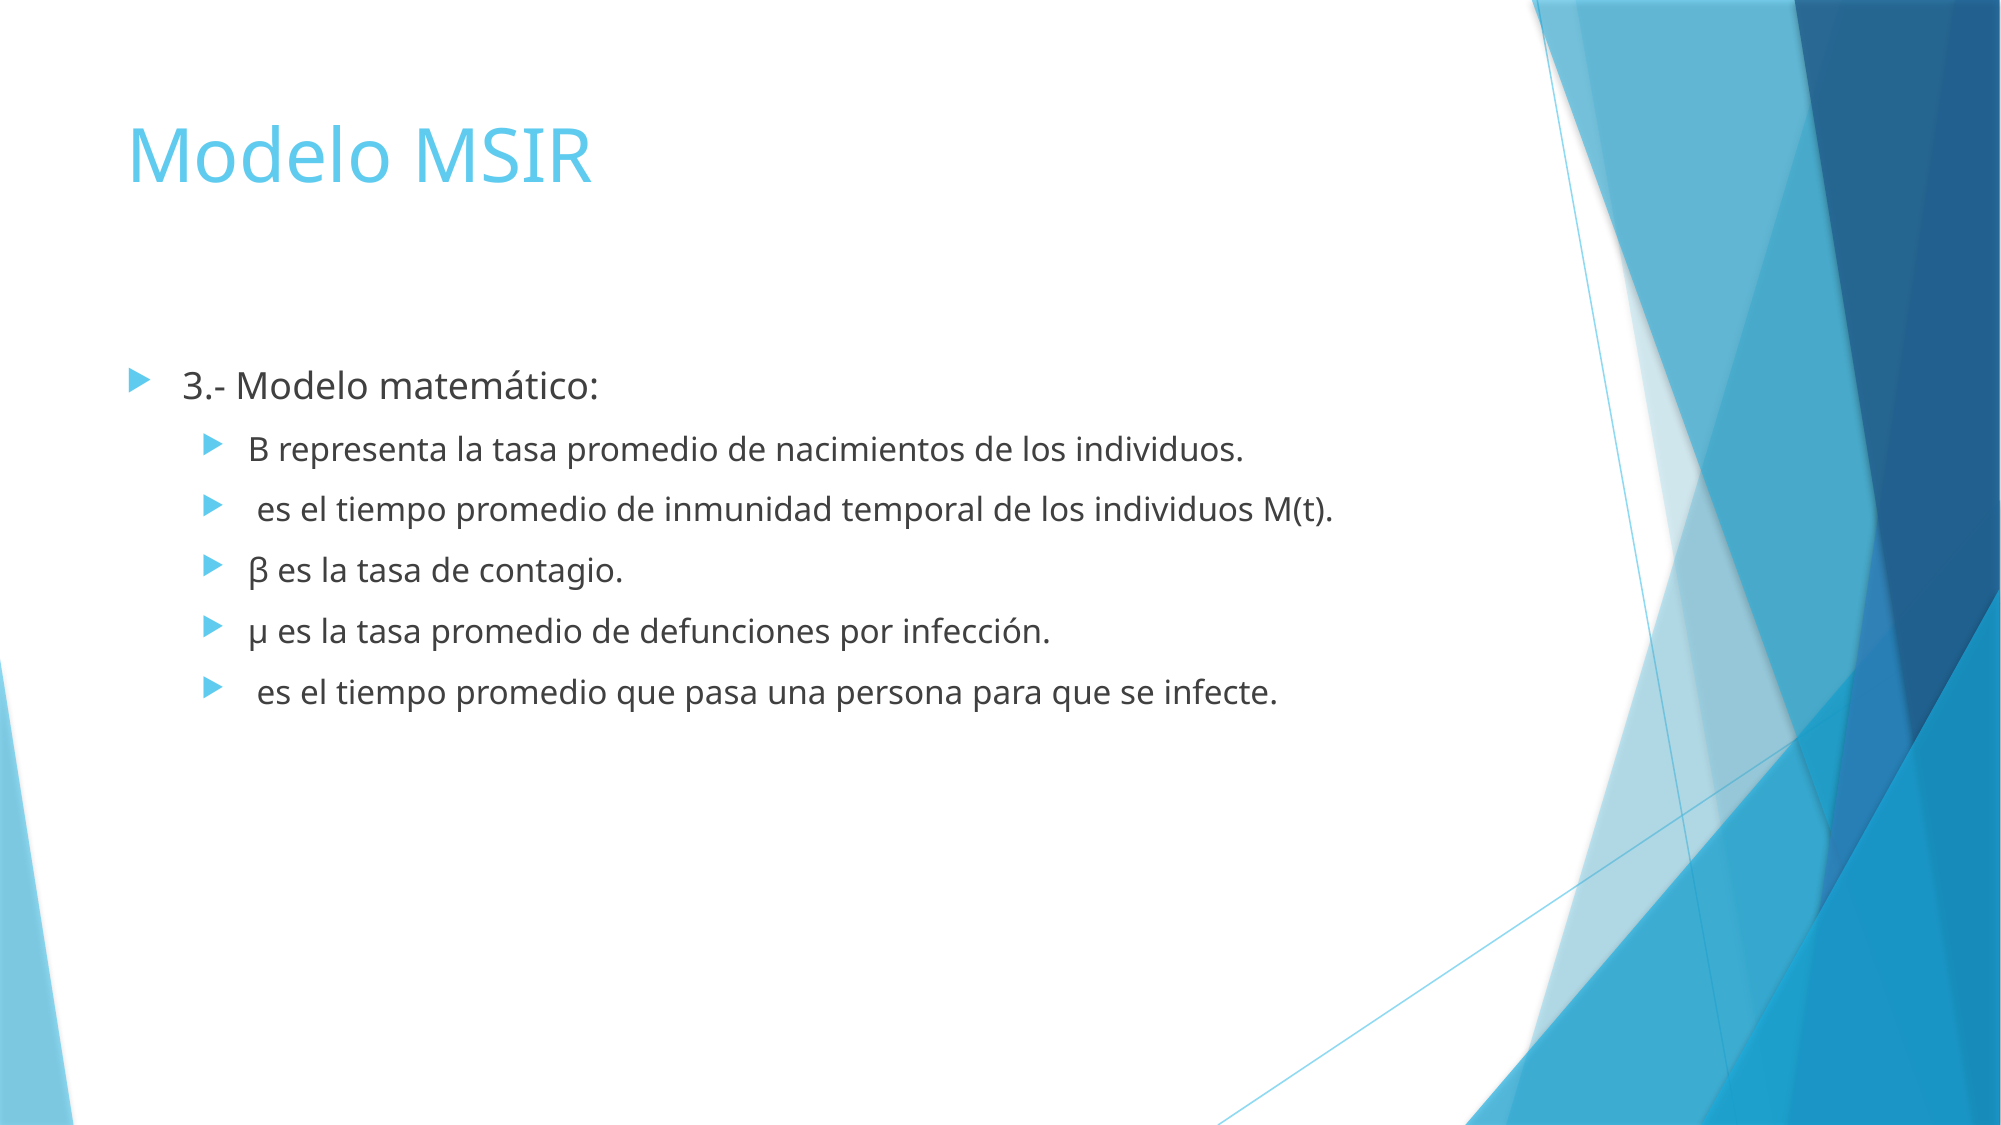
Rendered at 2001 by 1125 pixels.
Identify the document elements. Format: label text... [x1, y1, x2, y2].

title Modelo MSIR [111, 99, 1522, 317]
